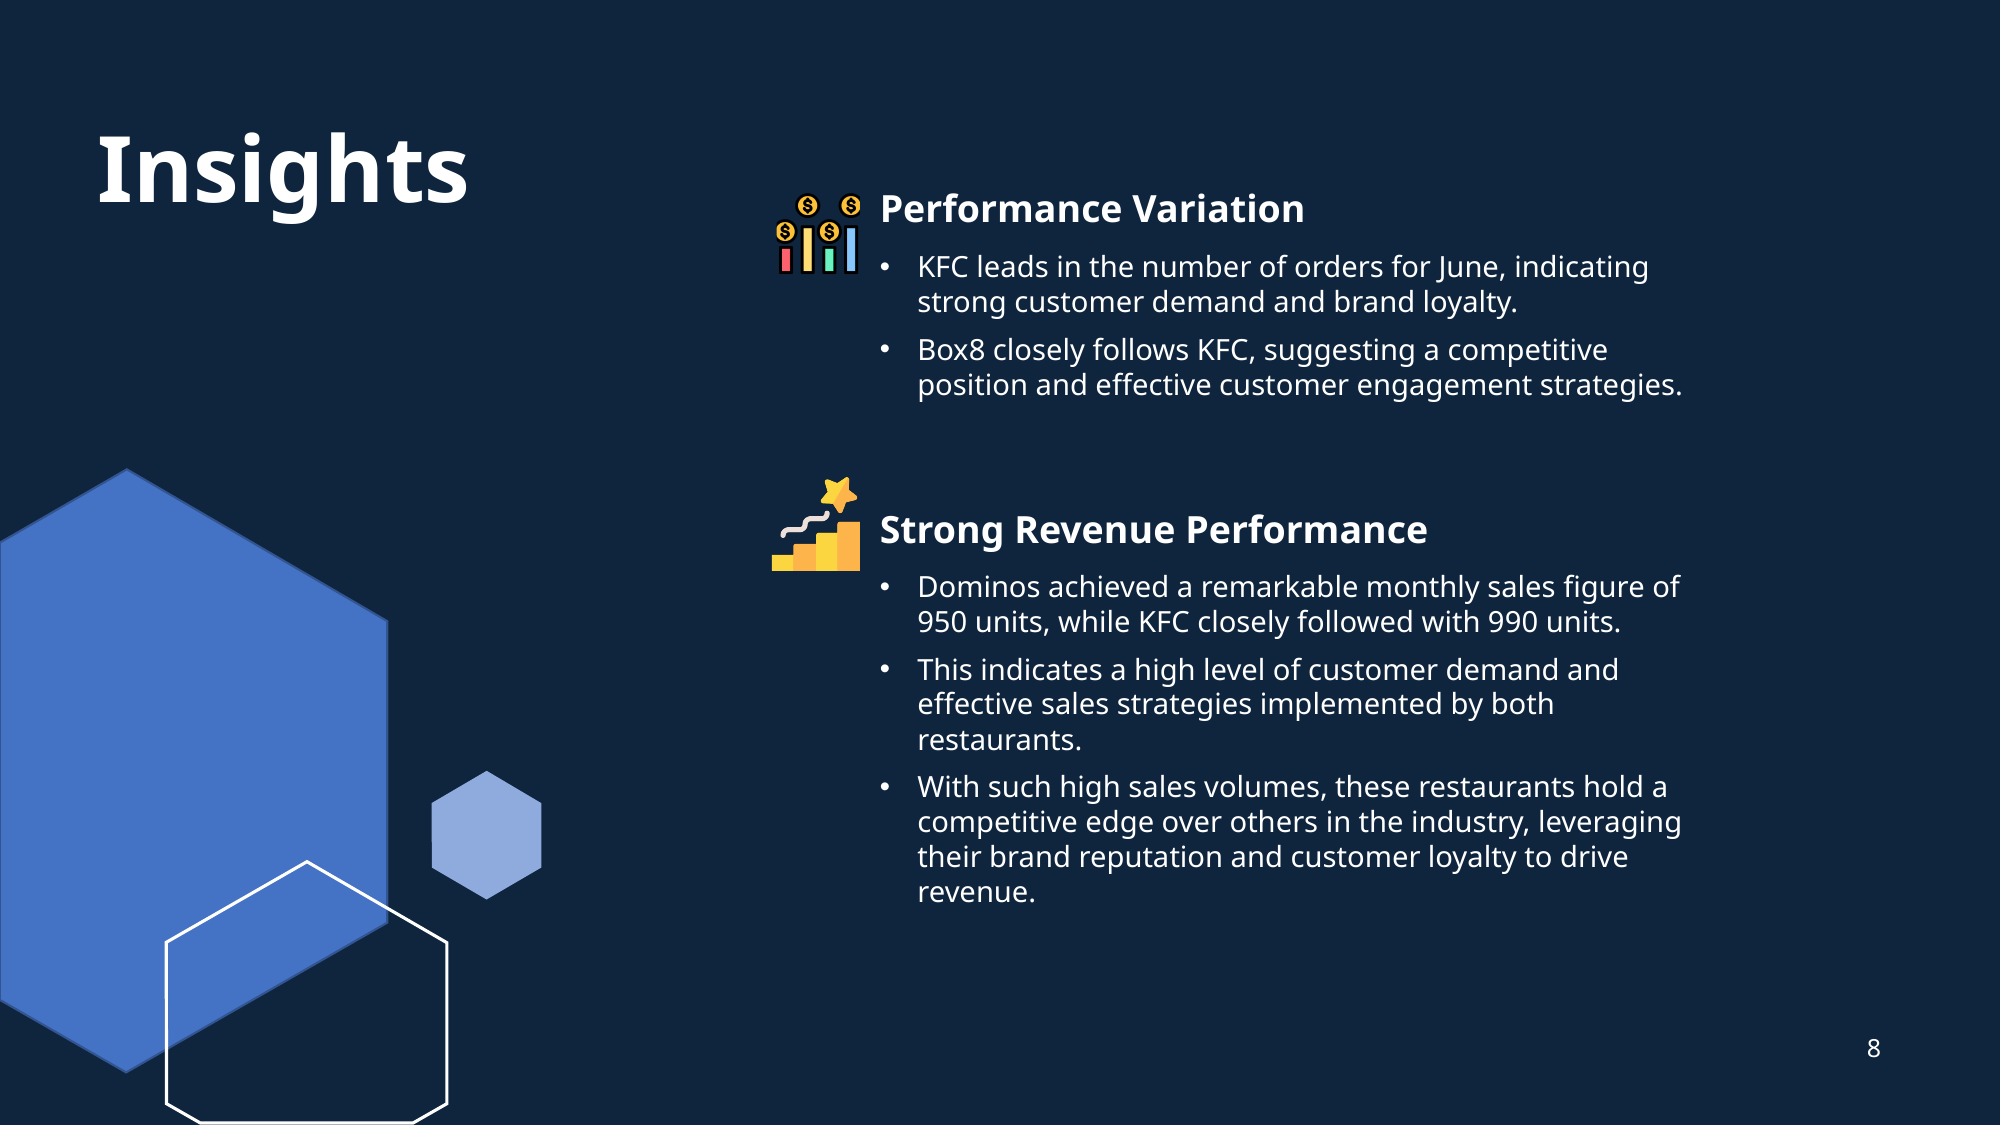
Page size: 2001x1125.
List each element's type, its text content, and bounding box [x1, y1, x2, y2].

title Insights [82, 115, 738, 490]
list Performance Variation [864, 168, 1712, 238]
text_box 8 [1836, 1019, 1912, 1080]
picture [776, 187, 860, 281]
list KFC leads in the number of orders for June, indicating strong customer demand and brand loyalty. Box8 closely follows KFC, suggesting a competitive position and effective customer engagement strategies. [864, 241, 1712, 489]
list Strong Revenue Performance [864, 489, 1712, 559]
list Dominos achieved a remarkable monthly sales figure of 950 units, while KFC closely followed with 990 units. This indicates a high level of customer demand and effective sales strategies implemented by both restaurants. With such high sales volumes, these restaurants hold a competitive edge over others in the industry, leveraging their brand reputation and customer loyalty to drive revenue. [864, 560, 1712, 755]
picture [771, 477, 860, 571]
